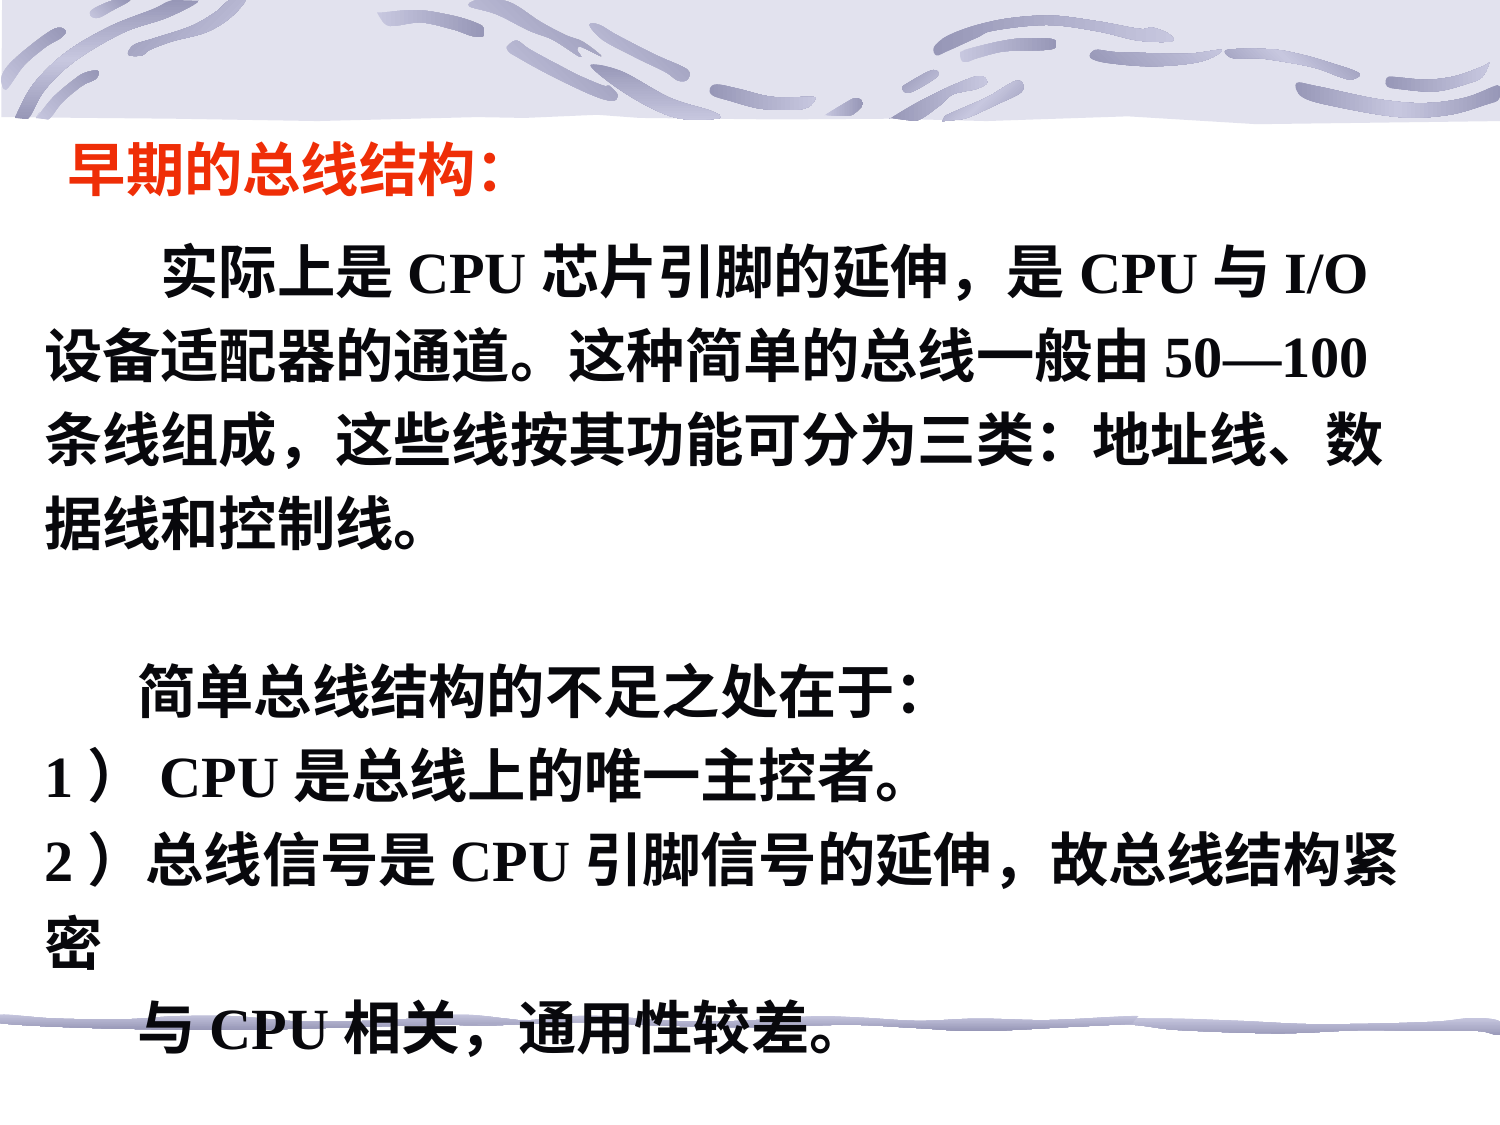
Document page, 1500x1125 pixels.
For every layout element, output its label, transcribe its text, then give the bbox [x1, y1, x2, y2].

text_box 实际上是CPU芯片引脚的延伸，是CPU与I/O设备适配器的通道。这种简单的总线一般由50—100条线组成，这些线按其功能可分为三类：地址线、数据线和控制线。 简单总线结构的不足之处在于： 1）CPU是总线上的唯一主控者。 2）总线信号是CPU引脚信号的延伸，故总线结构紧密 与CPU相关，通用性较差。 [29, 137, 1442, 1125]
text_box 早期的总线结构： [53, 125, 715, 211]
text_box [579, 278, 680, 337]
slide_number [108, 1044, 422, 1120]
